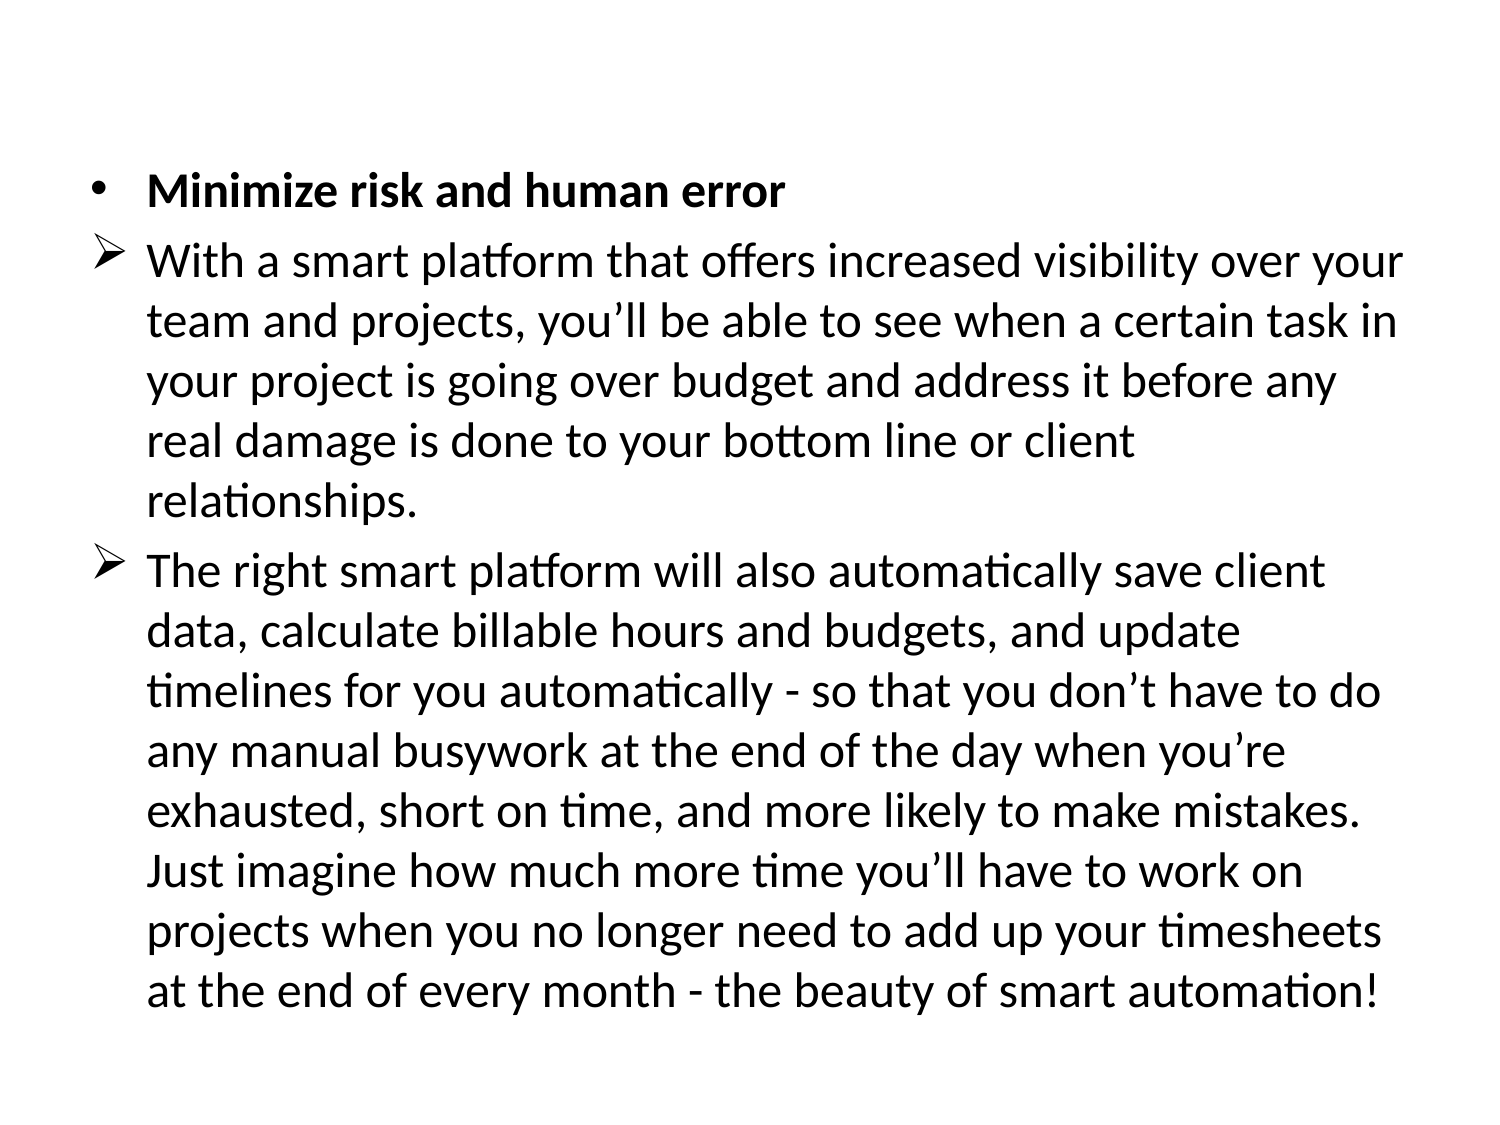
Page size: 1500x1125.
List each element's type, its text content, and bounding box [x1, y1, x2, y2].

list Minimize risk and human error With a smart platform that offers increased visibility over your team and projects, you’ll be able to see when a certain task in your project is going over budget and address it before any real damage is done to your bottom line or client relationships. The right smart platform will also automatically save client data, calculate billable hours and budgets, and update timelines for you automatically - so that you don’t have to do any manual busywork at the end of the day when you’re exhausted, short on time, and more likely to make mistakes. Just imagine how much more time you’ll have to work on projects when you no longer need to add up your timesheets at the end of every month - the beauty of smart automation! [75, 149, 1425, 893]
